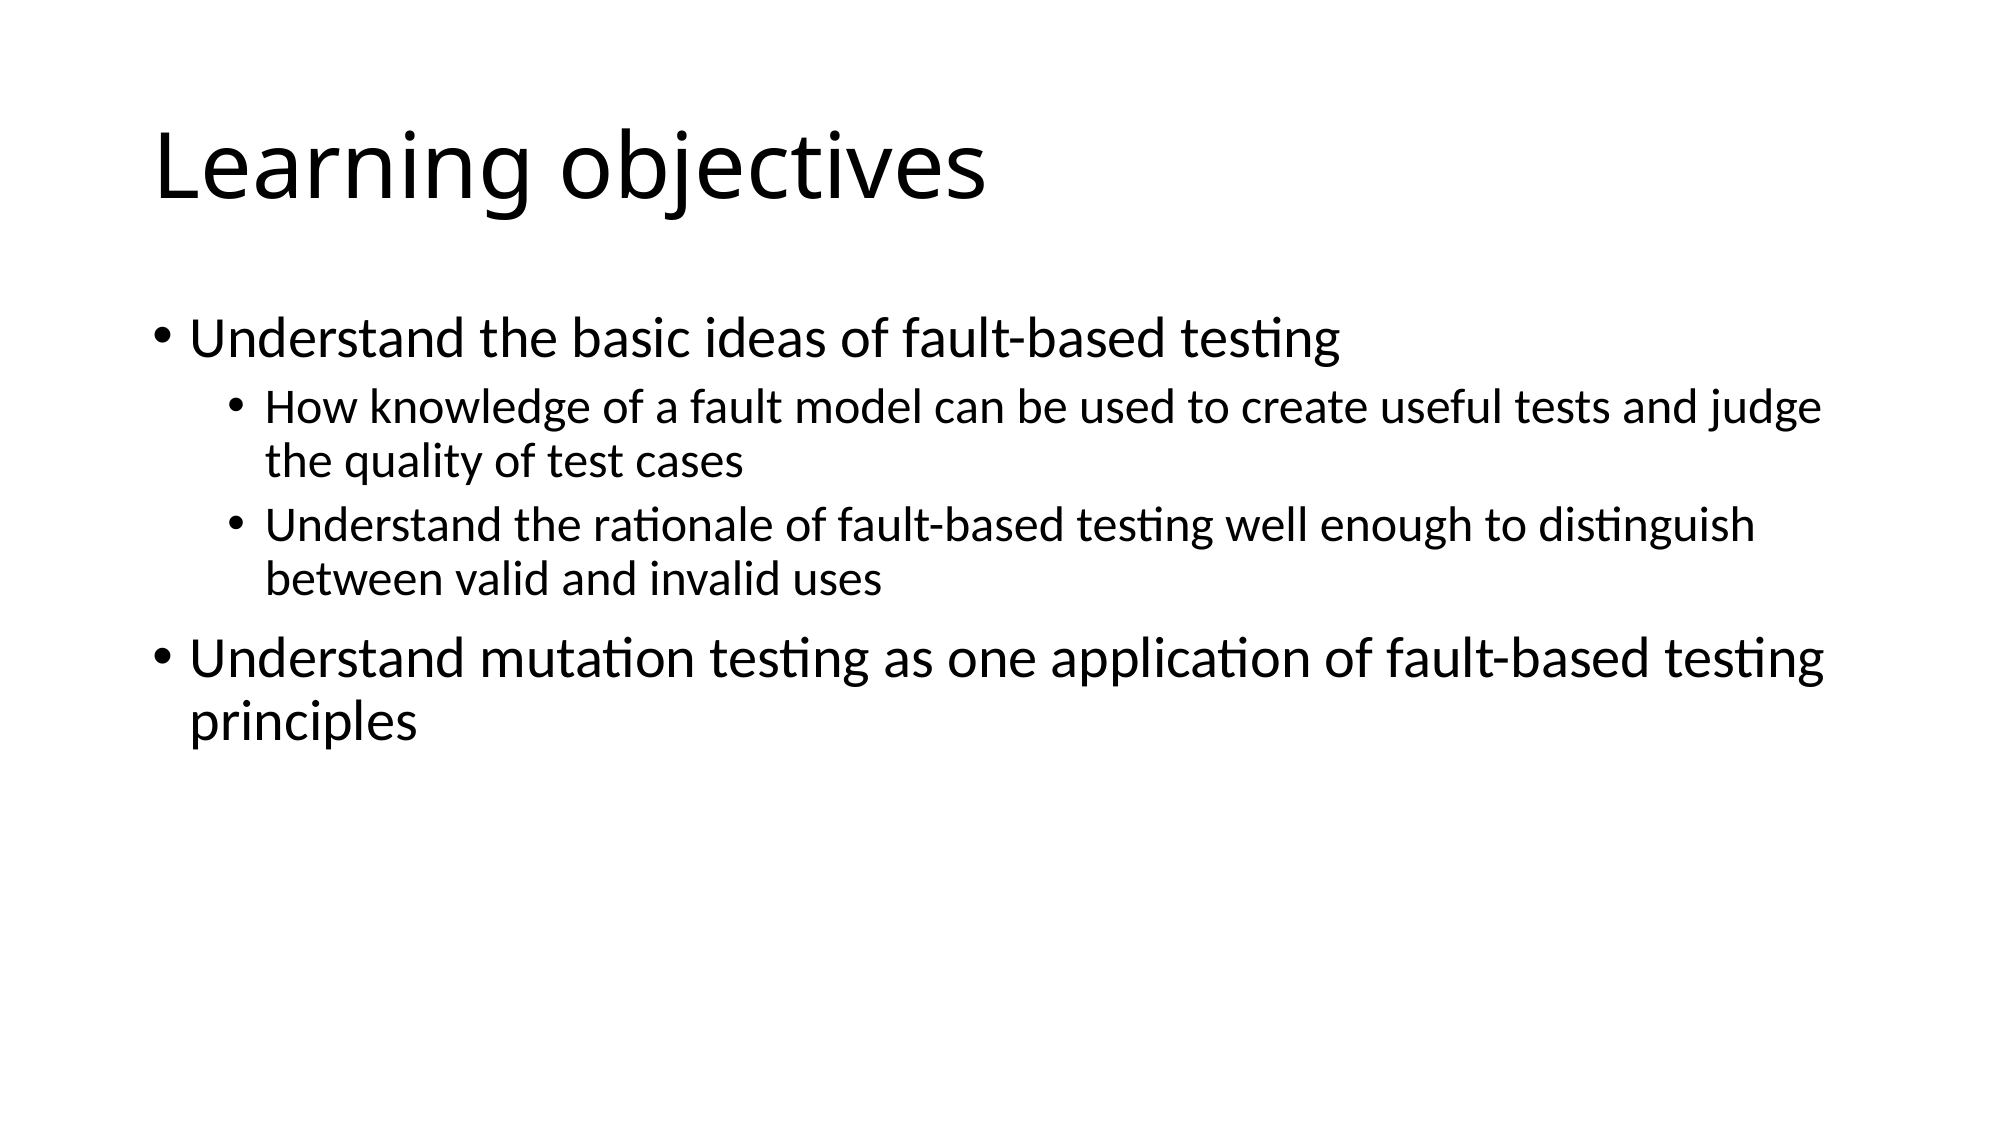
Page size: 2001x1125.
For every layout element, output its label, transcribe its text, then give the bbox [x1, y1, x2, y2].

list Understand the basic ideas of fault-based testing How knowledge of a fault model can be used to create useful tests and judge the quality of test cases Understand the rationale of fault-based testing well enough to distinguish between valid and invalid uses Understand mutation testing as one application of fault-based testing principles [137, 299, 1863, 1014]
title Learning objectives [137, 59, 1863, 278]
